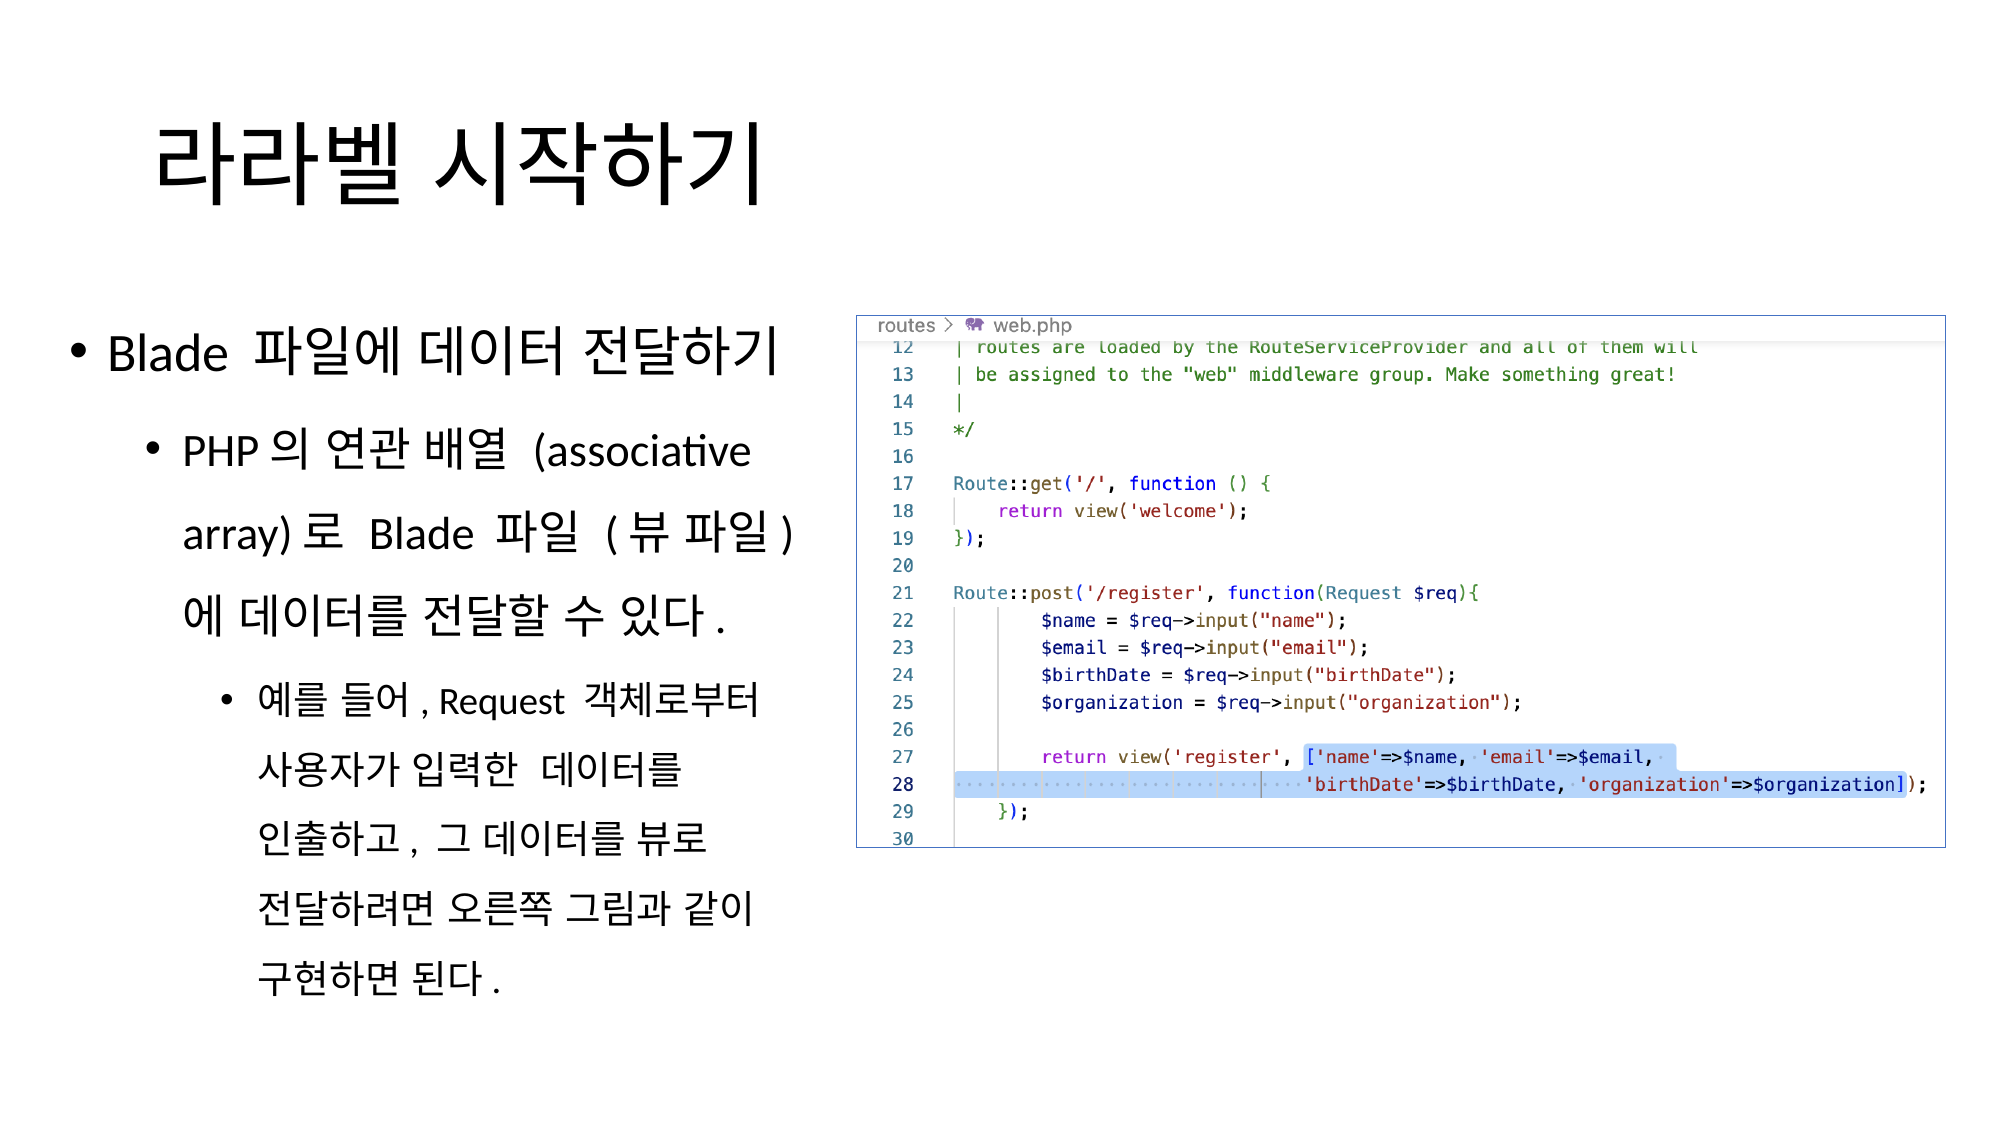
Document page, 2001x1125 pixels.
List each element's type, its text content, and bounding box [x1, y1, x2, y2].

title 라라벨 시작하기 [137, 59, 1863, 278]
picture [856, 315, 1946, 848]
list Blade 파일에 데이터 전달하기 PHP의 연관 배열 (associative array)로 Blade 파일 (뷰 파일)에 데이터를 전달할 수 있다. 예를 들어, Request 객체로부터 사용자가 입력한 데이터를 인출하고, 그 데이터를 뷰로 전달하려면 오른쪽 그림과 같이 구현하면 된다. [54, 277, 816, 1024]
